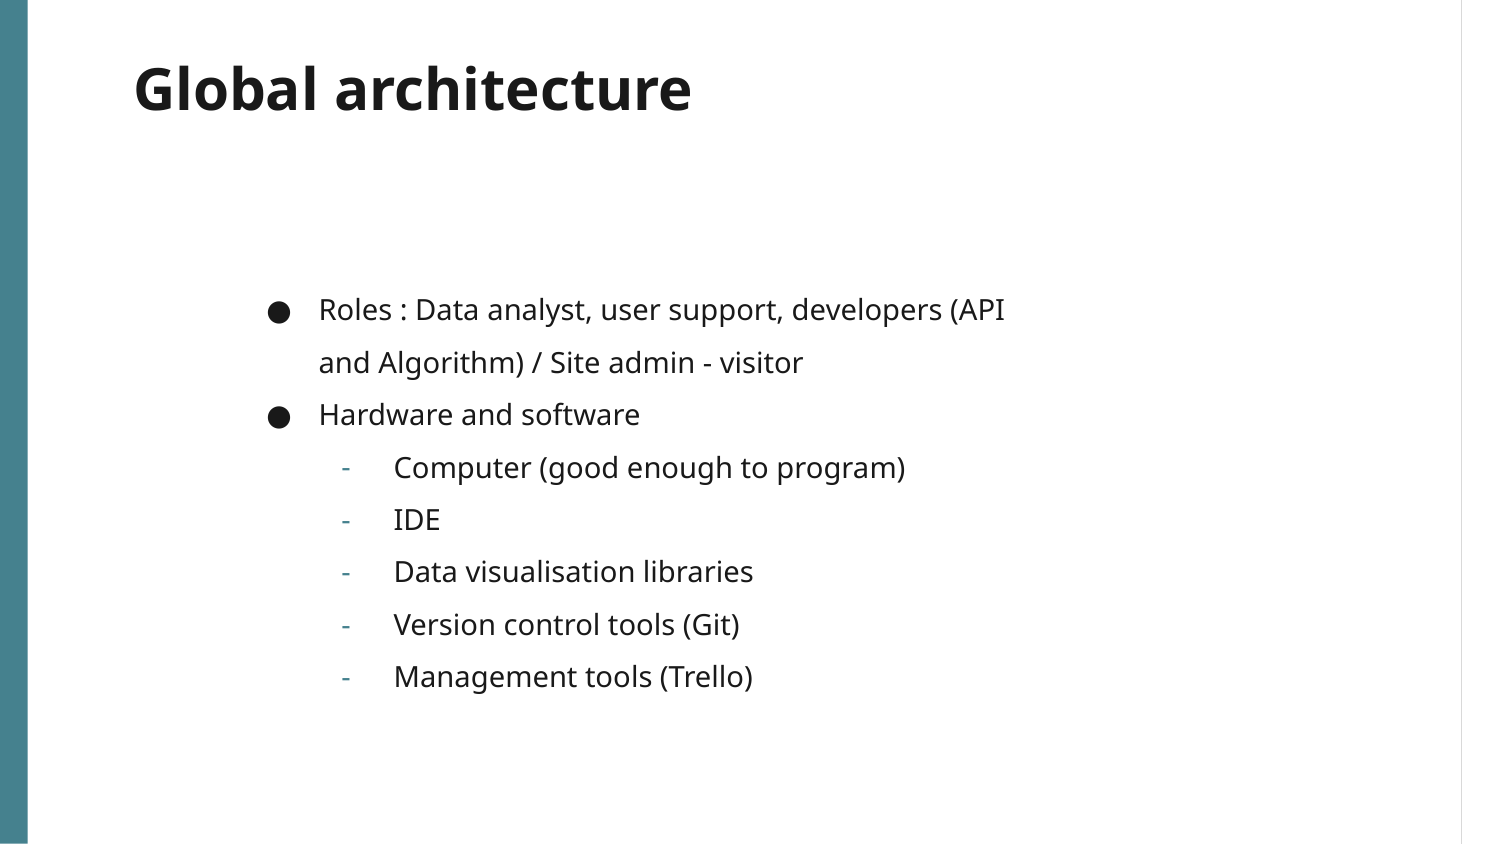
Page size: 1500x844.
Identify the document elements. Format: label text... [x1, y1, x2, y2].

subtitle Roles : Data analyst, user support, developers (API and Algorithm) / Site admin - visitor Hardware and software Computer (good enough to program) IDE Data visualisation libraries Version control tools (Git) Management tools (Trello) [153, 221, 1034, 709]
title Global architecture [118, 37, 1382, 132]
